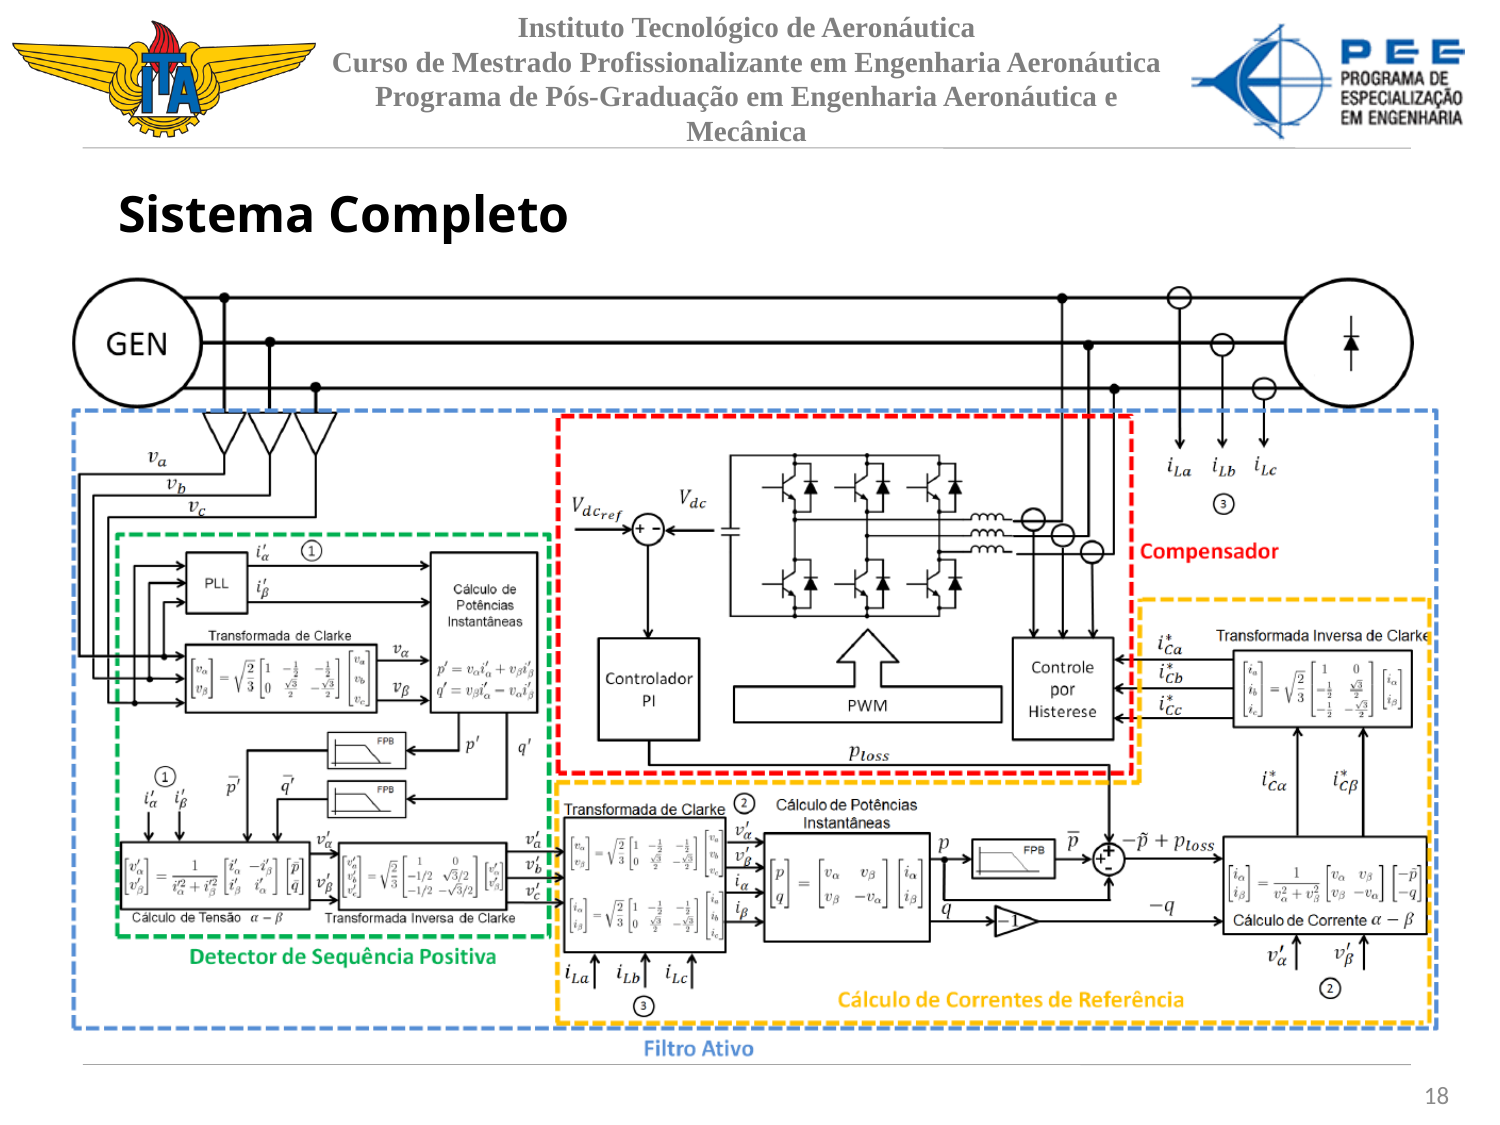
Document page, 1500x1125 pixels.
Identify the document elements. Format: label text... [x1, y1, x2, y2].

slide_number 18 [1127, 1064, 1465, 1124]
title Sistema Completo [103, 177, 1397, 256]
picture [1191, 23, 1465, 141]
text_box Instituto Tecnológico de Aeronáutica Curso de Mestrado Profissionalizante em Engenharia Aeronáutica Programa de Pós-Graduação em Engenharia Aeronáutica e Mecânica [312, 0, 1182, 156]
picture [12, 20, 316, 138]
picture [53, 268, 1447, 1065]
